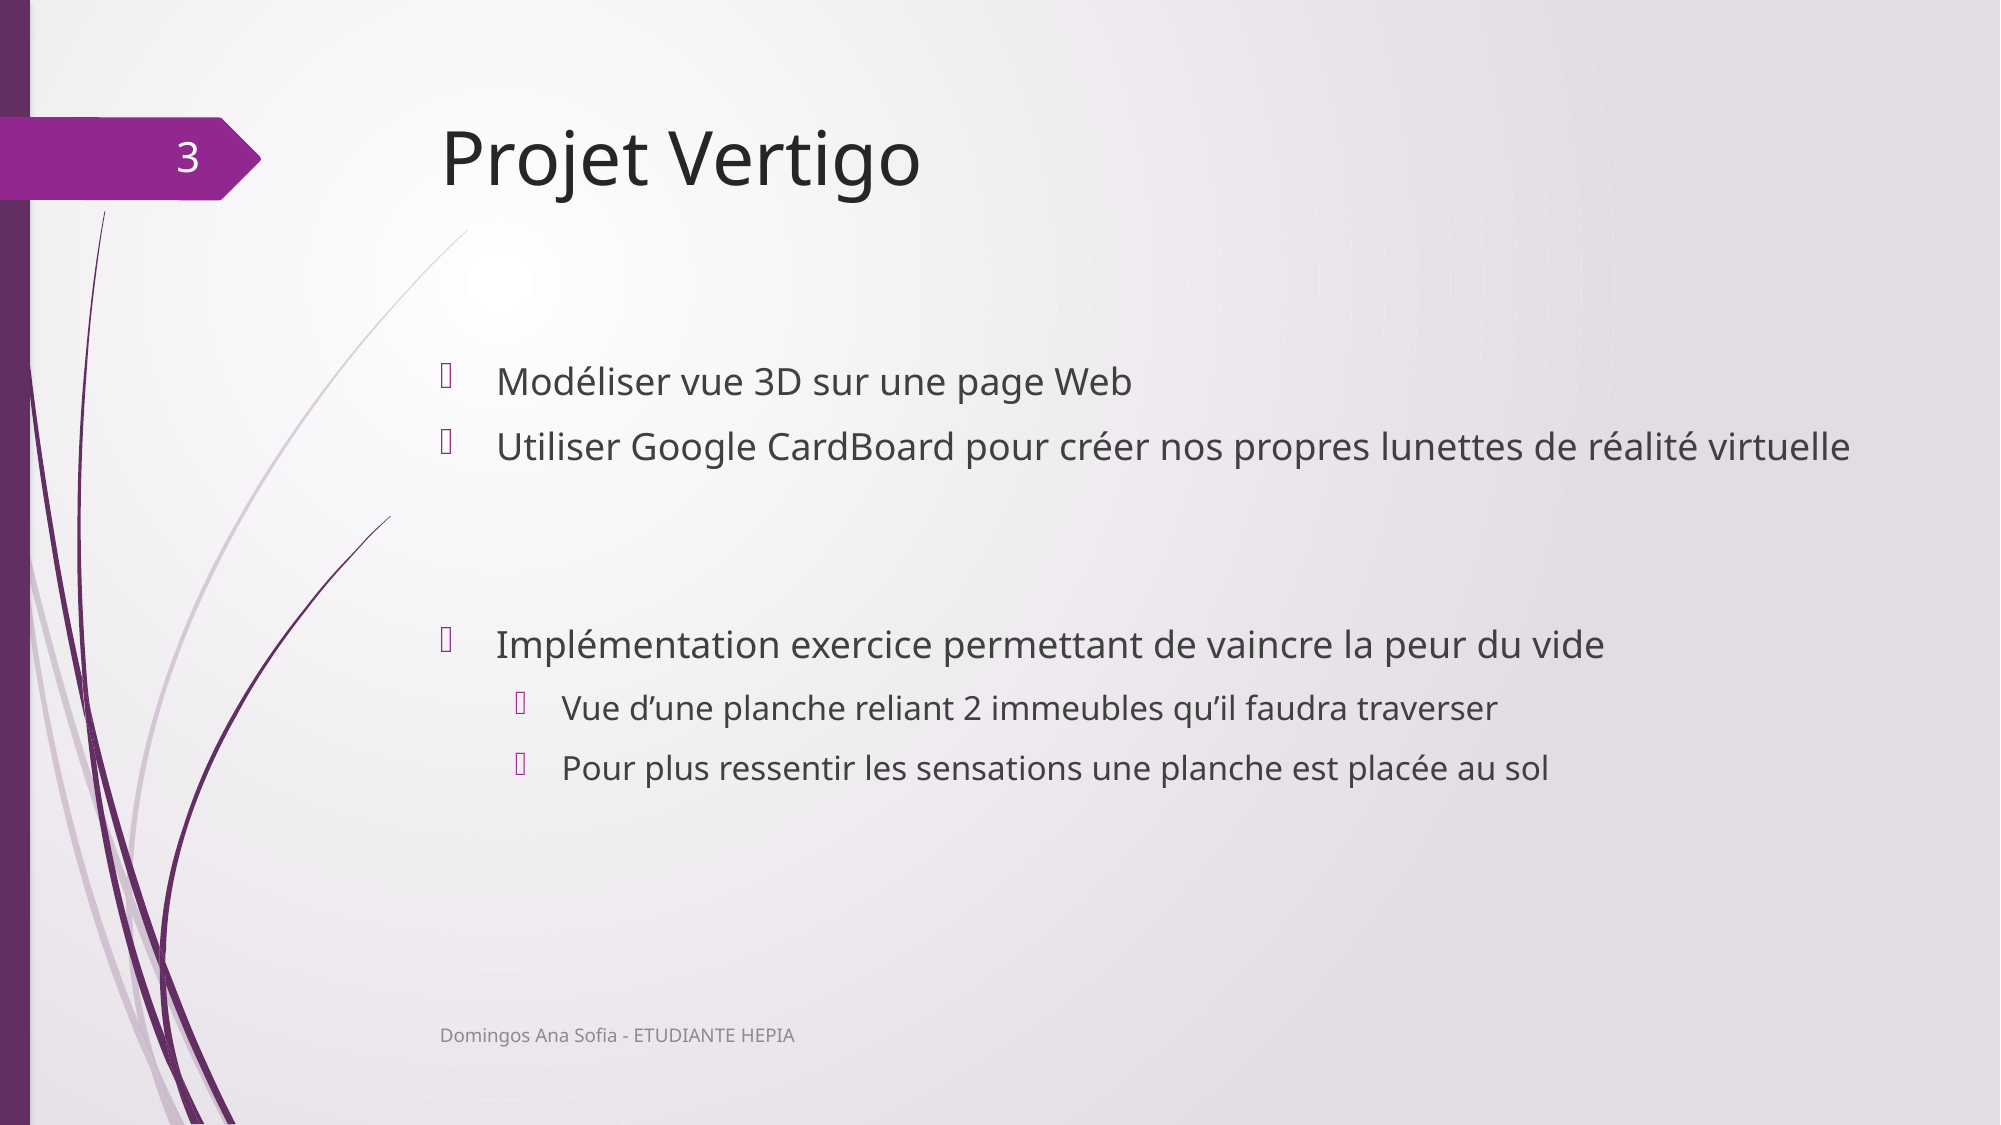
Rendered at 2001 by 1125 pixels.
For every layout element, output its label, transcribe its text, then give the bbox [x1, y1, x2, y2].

list Modéliser vue 3D sur une page Web Utiliser Google CardBoard pour créer nos propres lunettes de réalité virtuelle Implémentation exercice permettant de vaincre la peur du vide Vue d’une planche reliant 2 immeubles qu’il faudra traverser Pour plus ressentir les sensations une planche est placée au sol [424, 350, 1888, 970]
title Projet Vertigo [425, 102, 1888, 313]
footer Domingos Ana Sofia - ETUDIANTE HEPIA [424, 1006, 1675, 1067]
slide_number 3 [87, 129, 216, 190]
